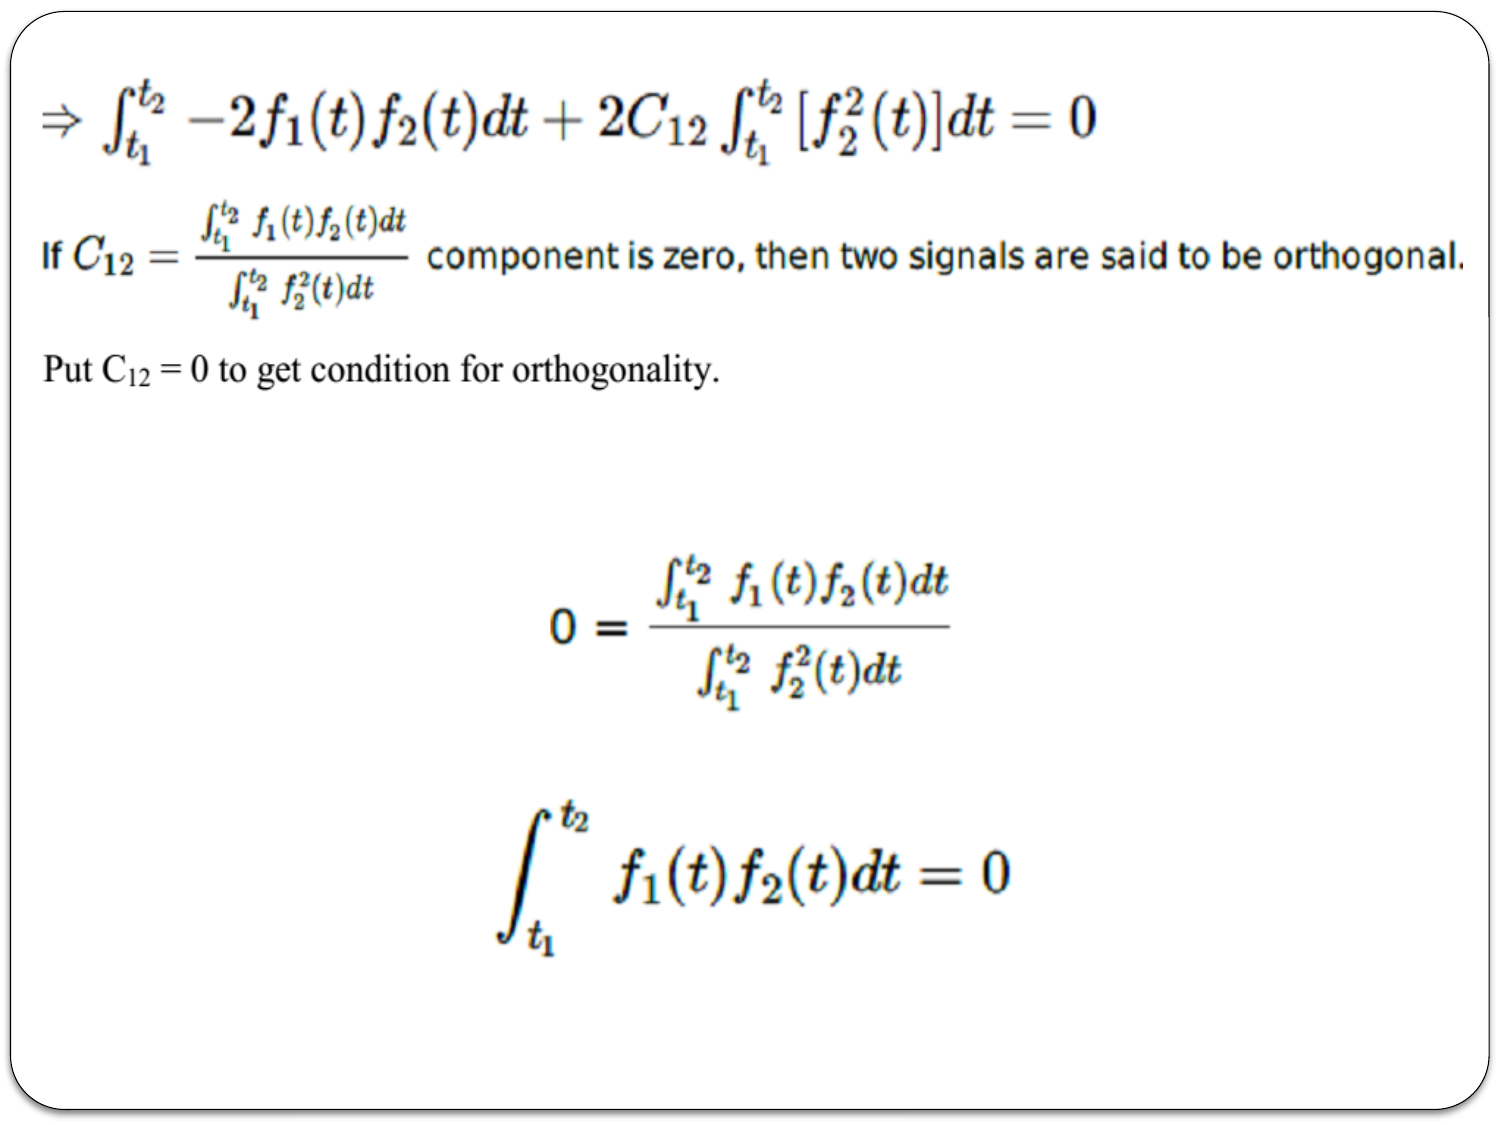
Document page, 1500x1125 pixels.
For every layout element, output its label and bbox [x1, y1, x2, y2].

picture [37, 62, 1463, 410]
picture [474, 487, 1080, 988]
